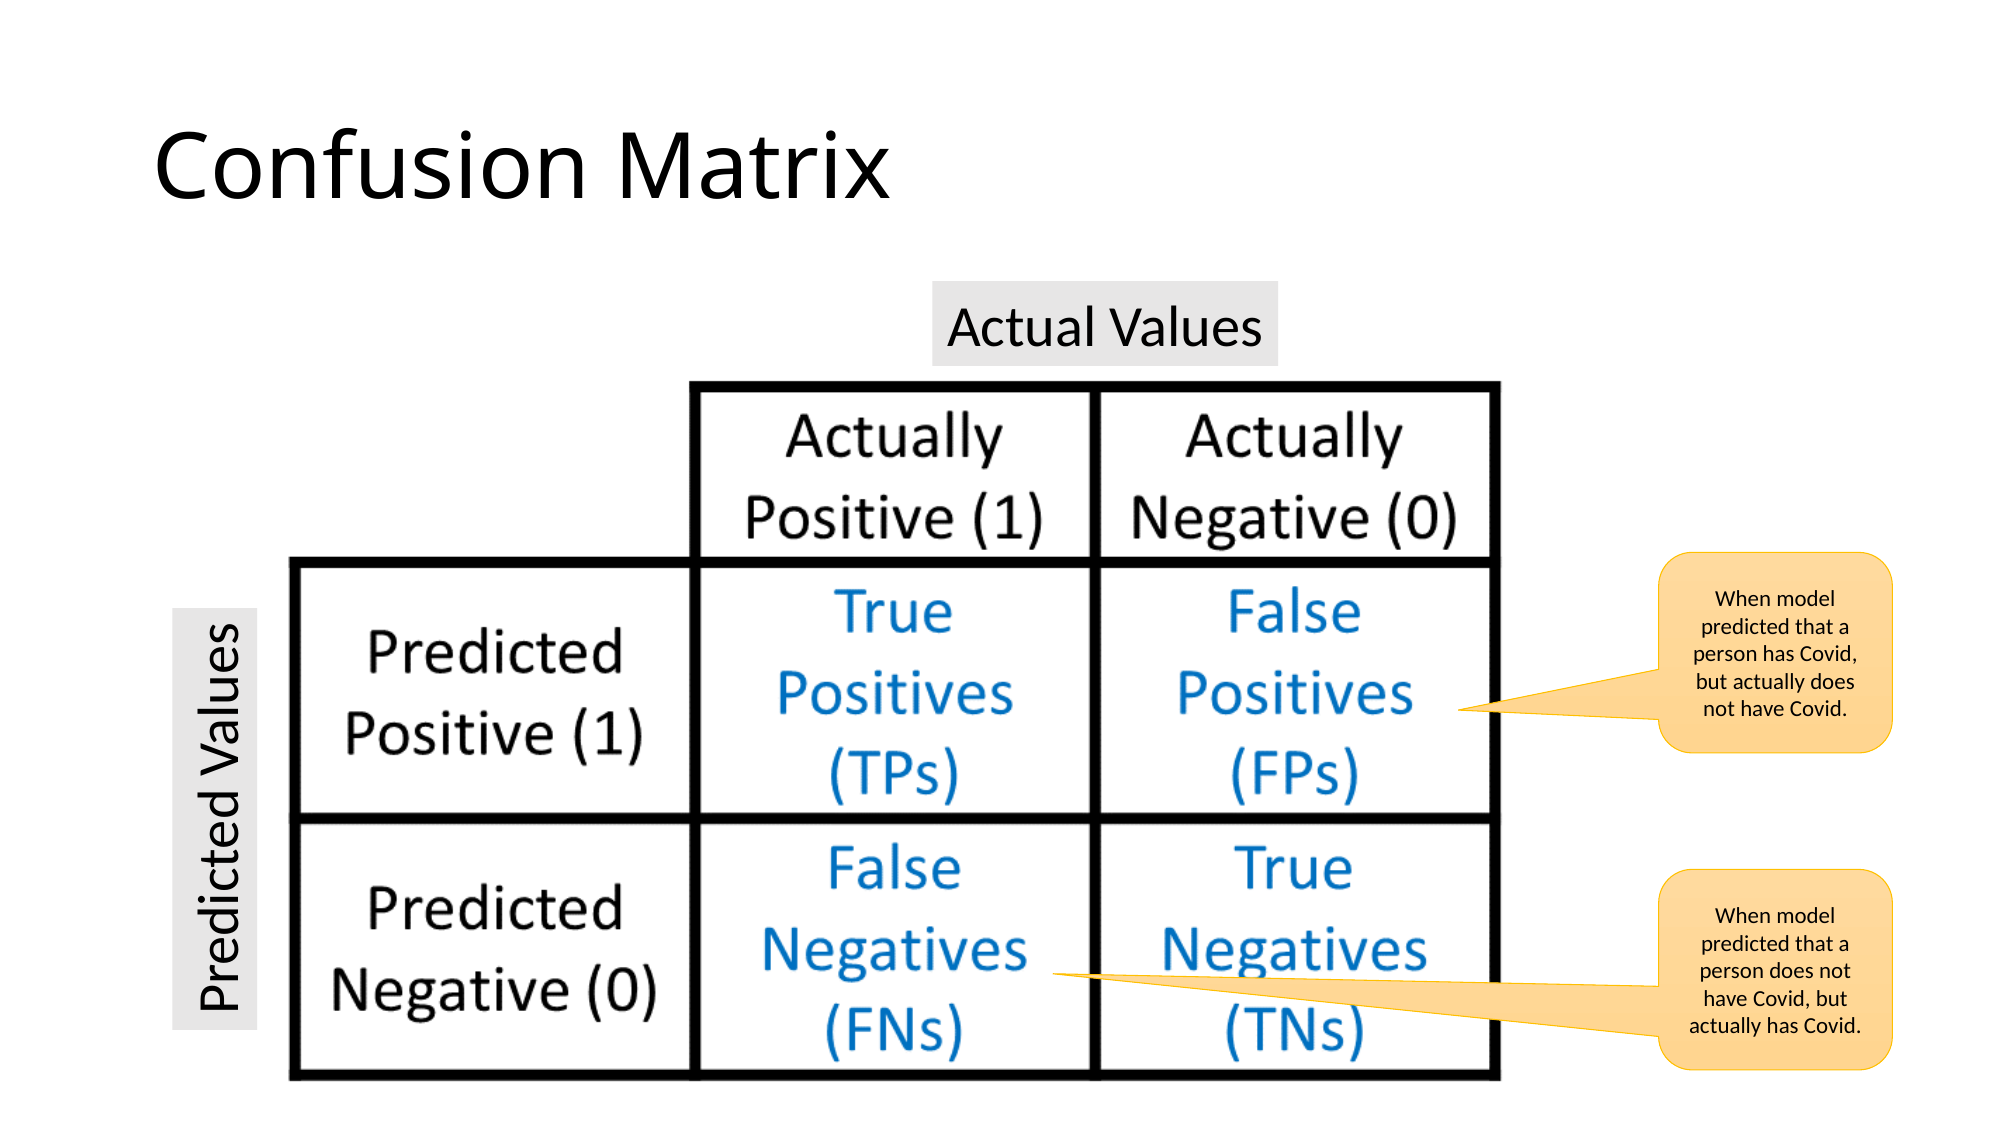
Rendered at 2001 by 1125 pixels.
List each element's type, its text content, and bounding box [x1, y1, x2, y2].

text_box When model predicted that a person does not have Covid, but actually has Covid. [1522, 868, 1893, 1071]
text_box Predicted Values [172, 608, 258, 1030]
picture [275, 359, 1522, 1095]
text_box Actual Values [932, 281, 1279, 359]
text_box When model predicted that a person has Covid, but actually does not have Covid. [1522, 551, 1893, 754]
title Confusion Matrix [137, 59, 1863, 278]
